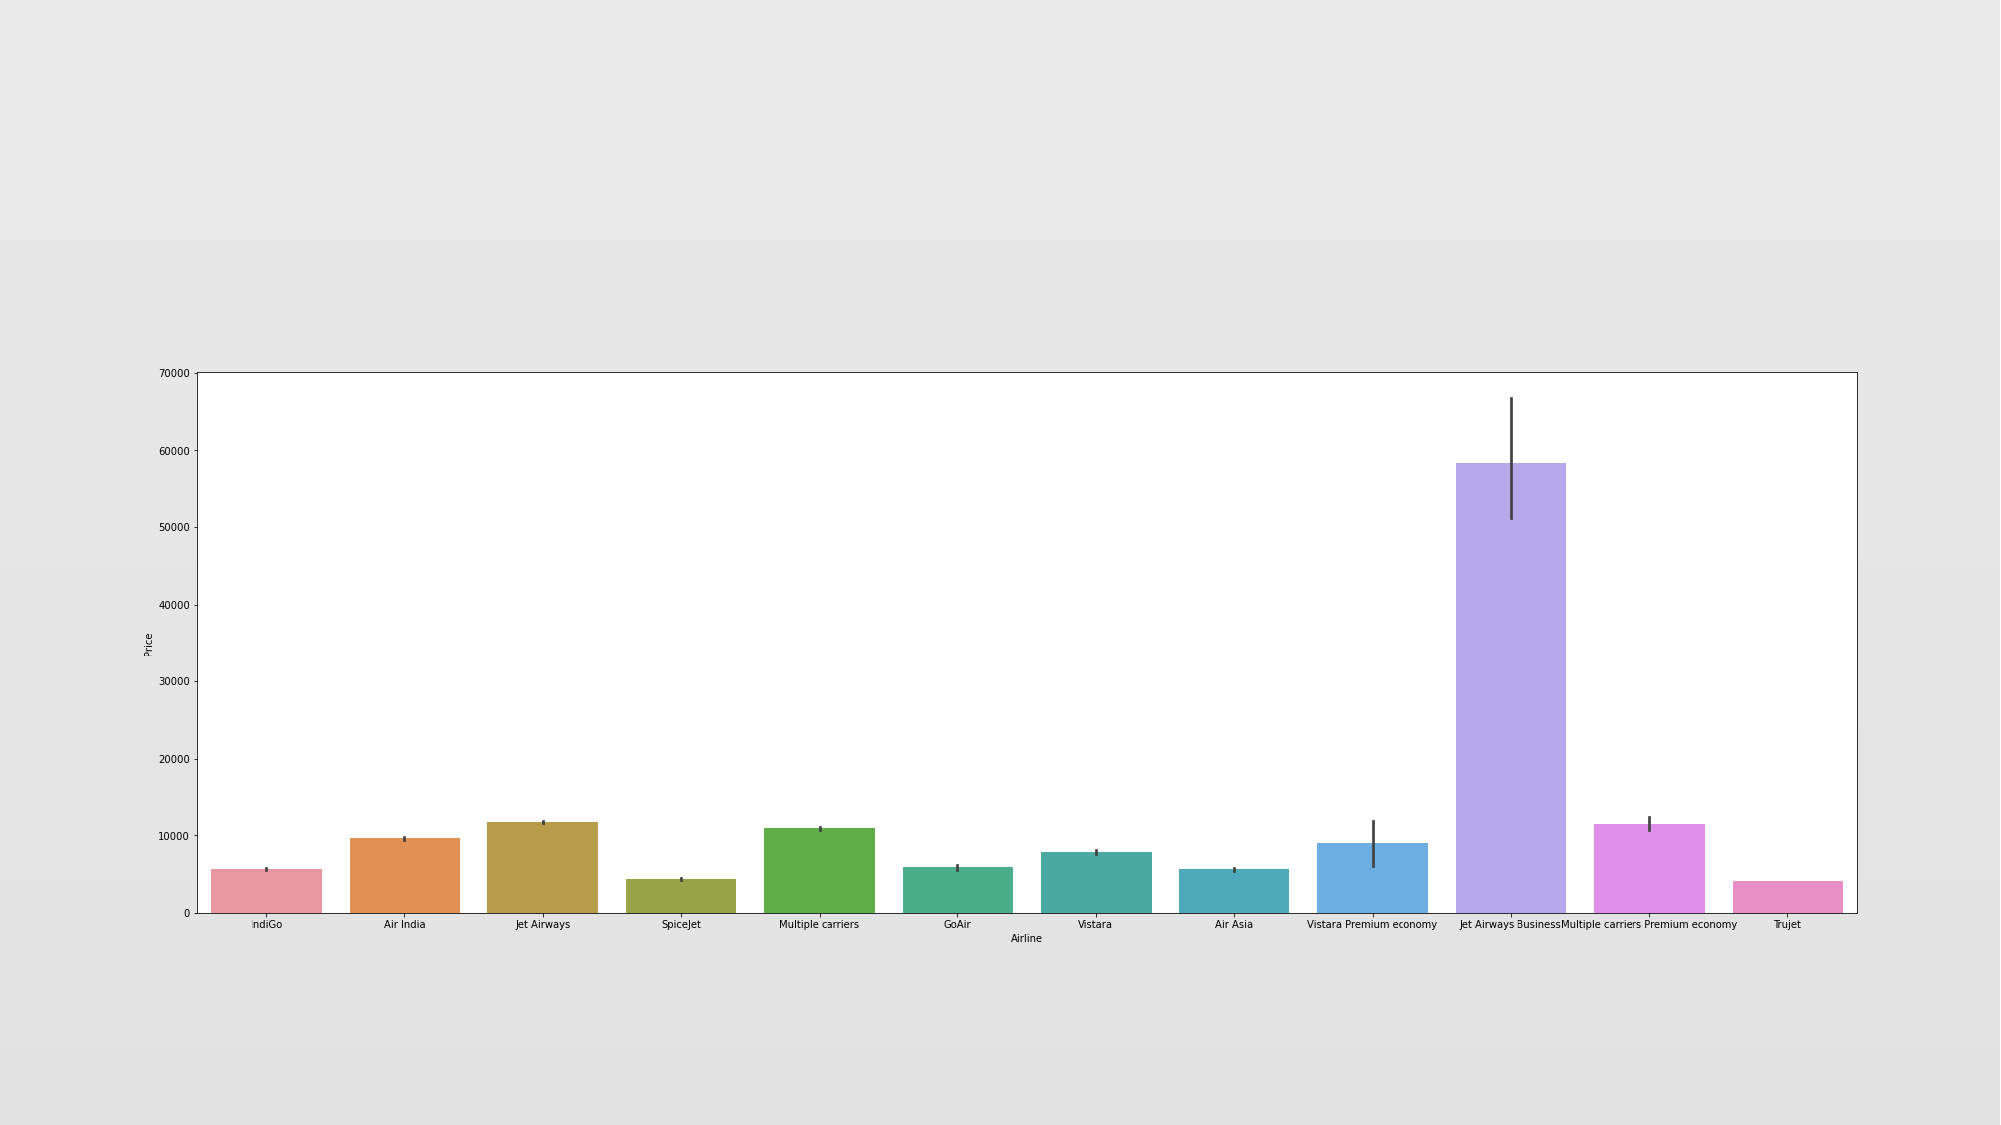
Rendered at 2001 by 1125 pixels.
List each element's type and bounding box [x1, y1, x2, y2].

list [137, 362, 1863, 950]
